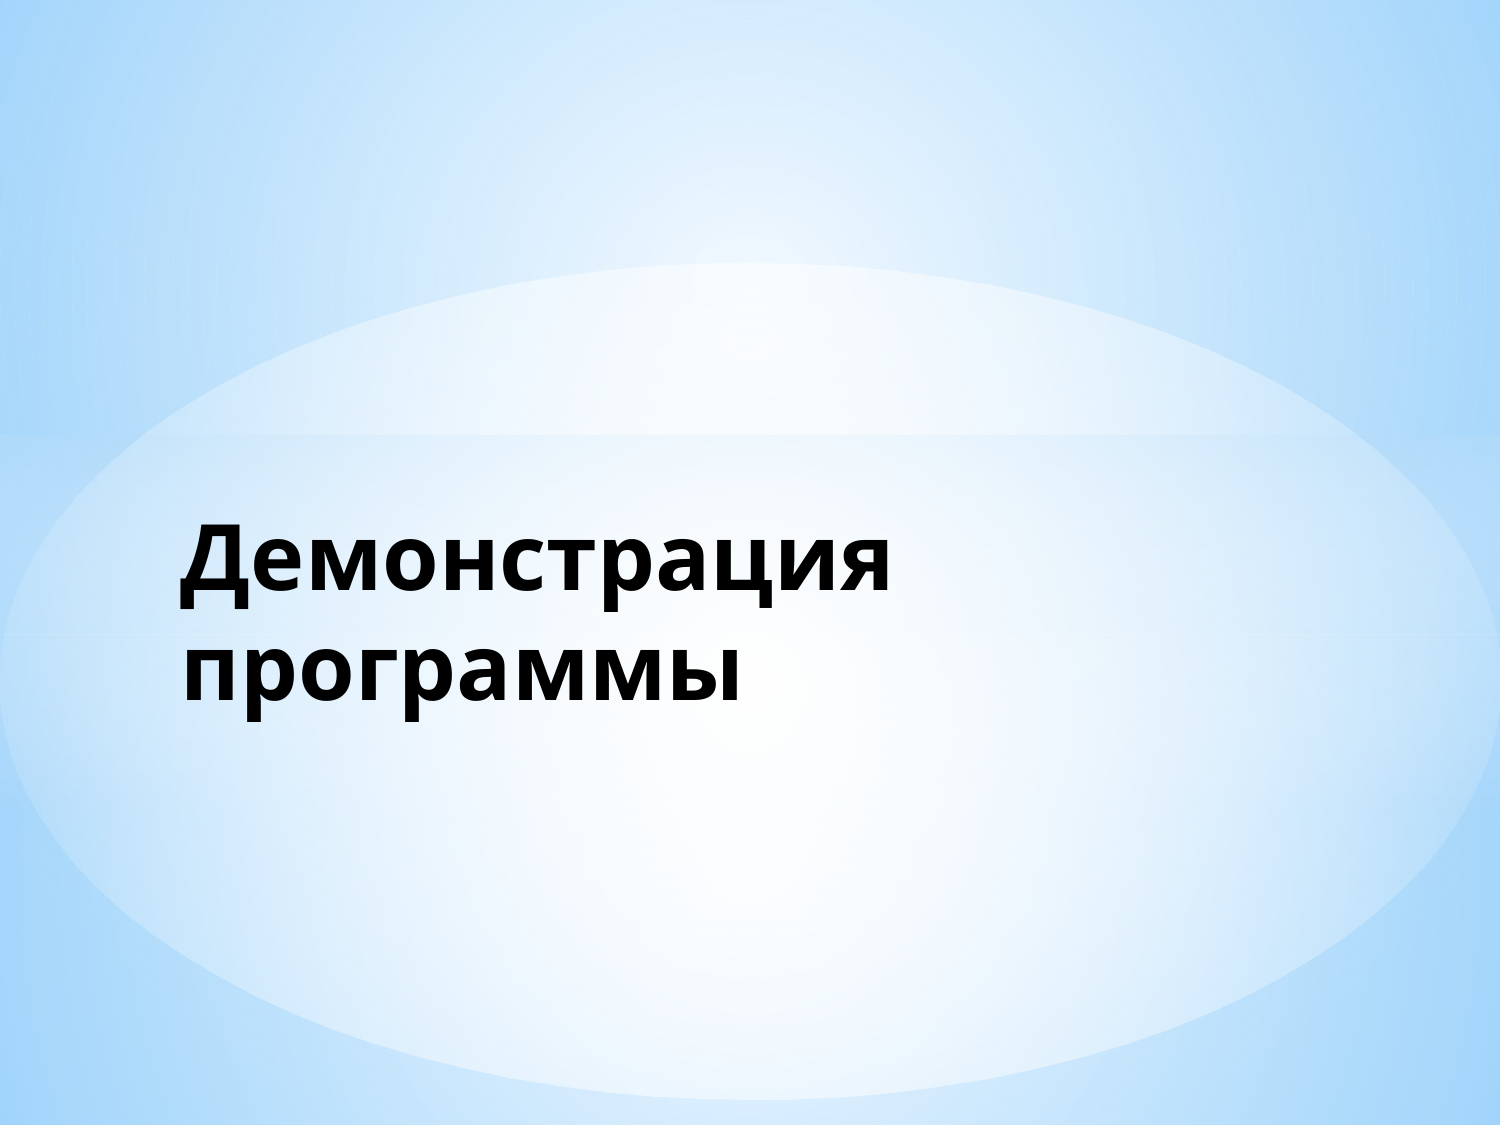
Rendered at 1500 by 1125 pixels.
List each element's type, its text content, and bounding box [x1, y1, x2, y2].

title Демонстрация программы [135, 491, 1459, 669]
